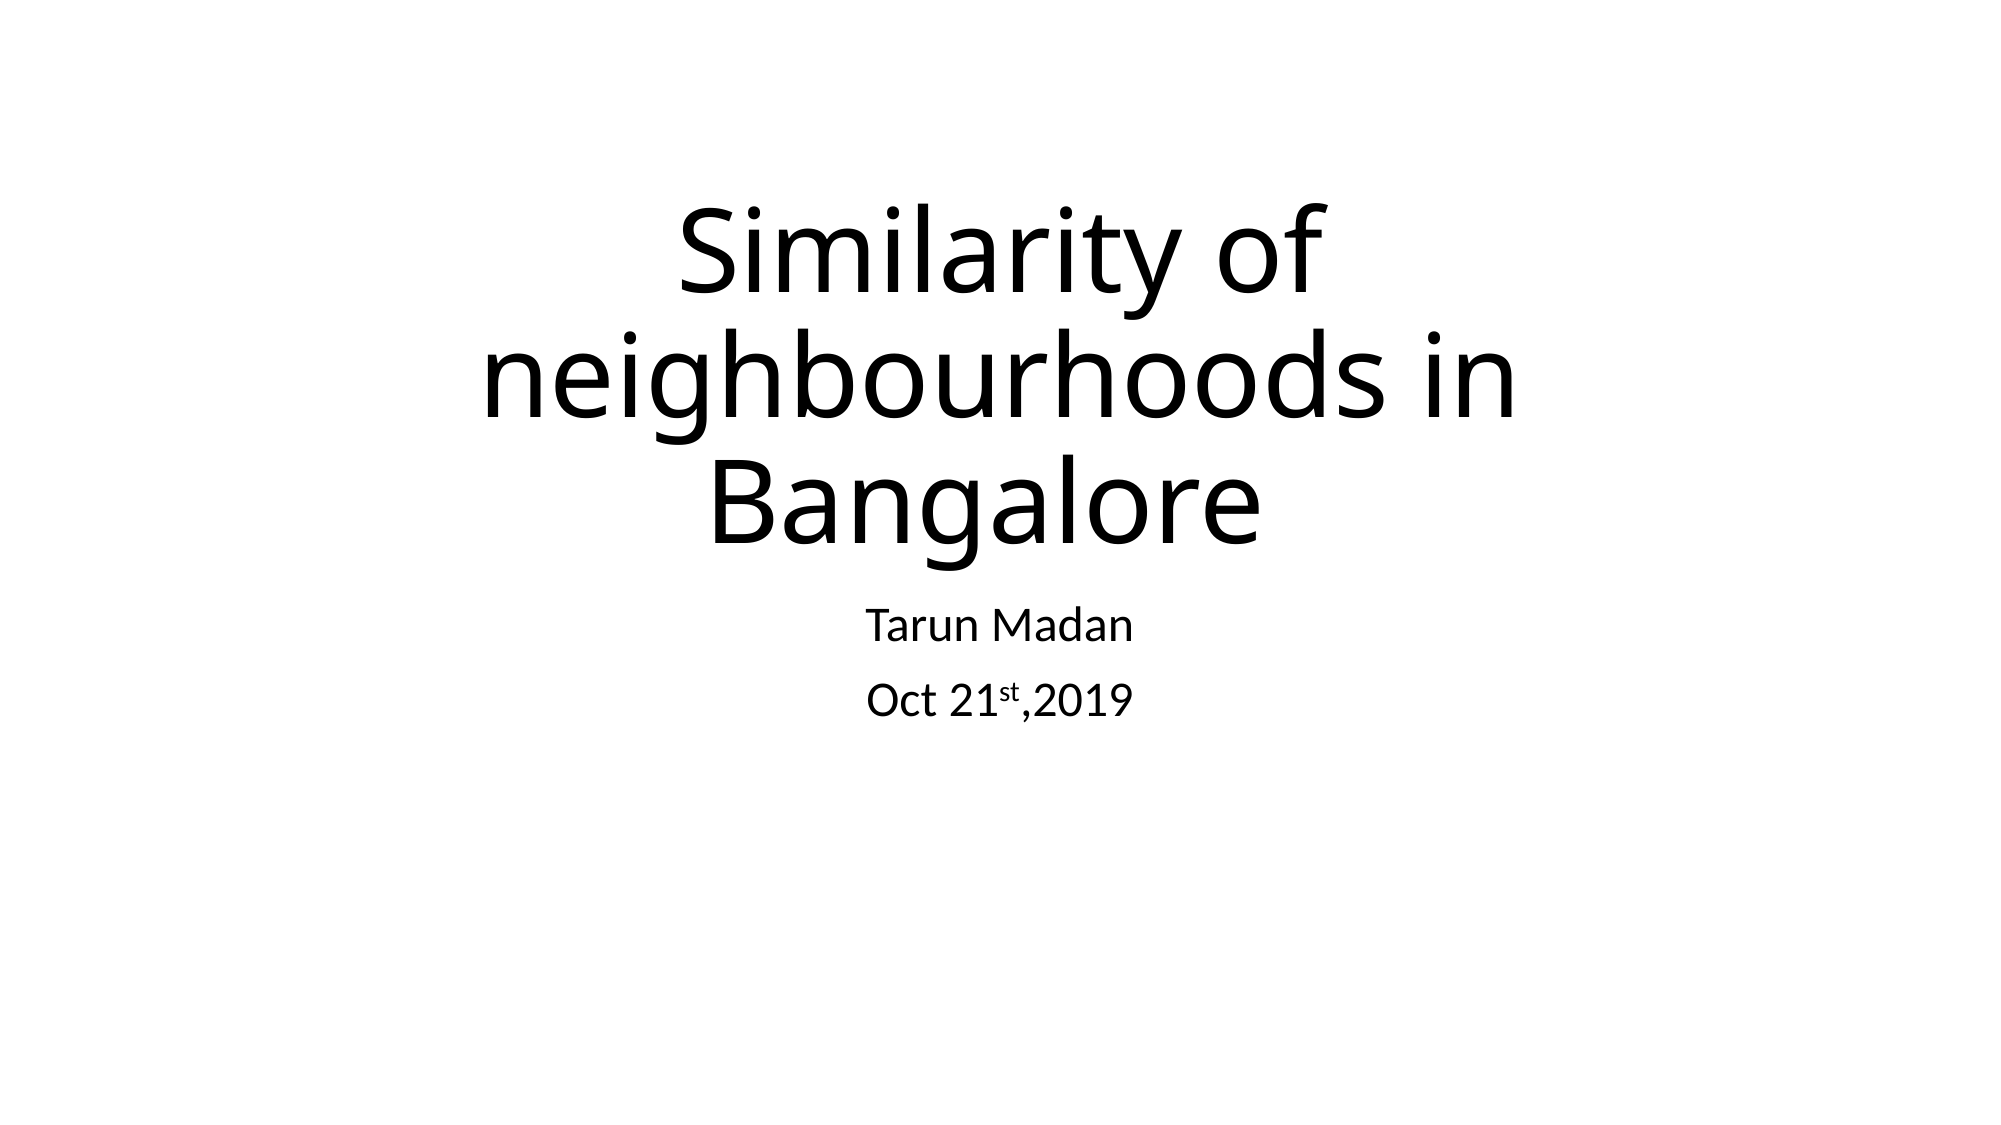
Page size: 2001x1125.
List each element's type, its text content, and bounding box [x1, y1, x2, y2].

title Similarity of neighbourhoods in Bangalore [249, 184, 1750, 576]
subtitle Tarun Madan Oct 21st,2019 [249, 590, 1750, 863]
